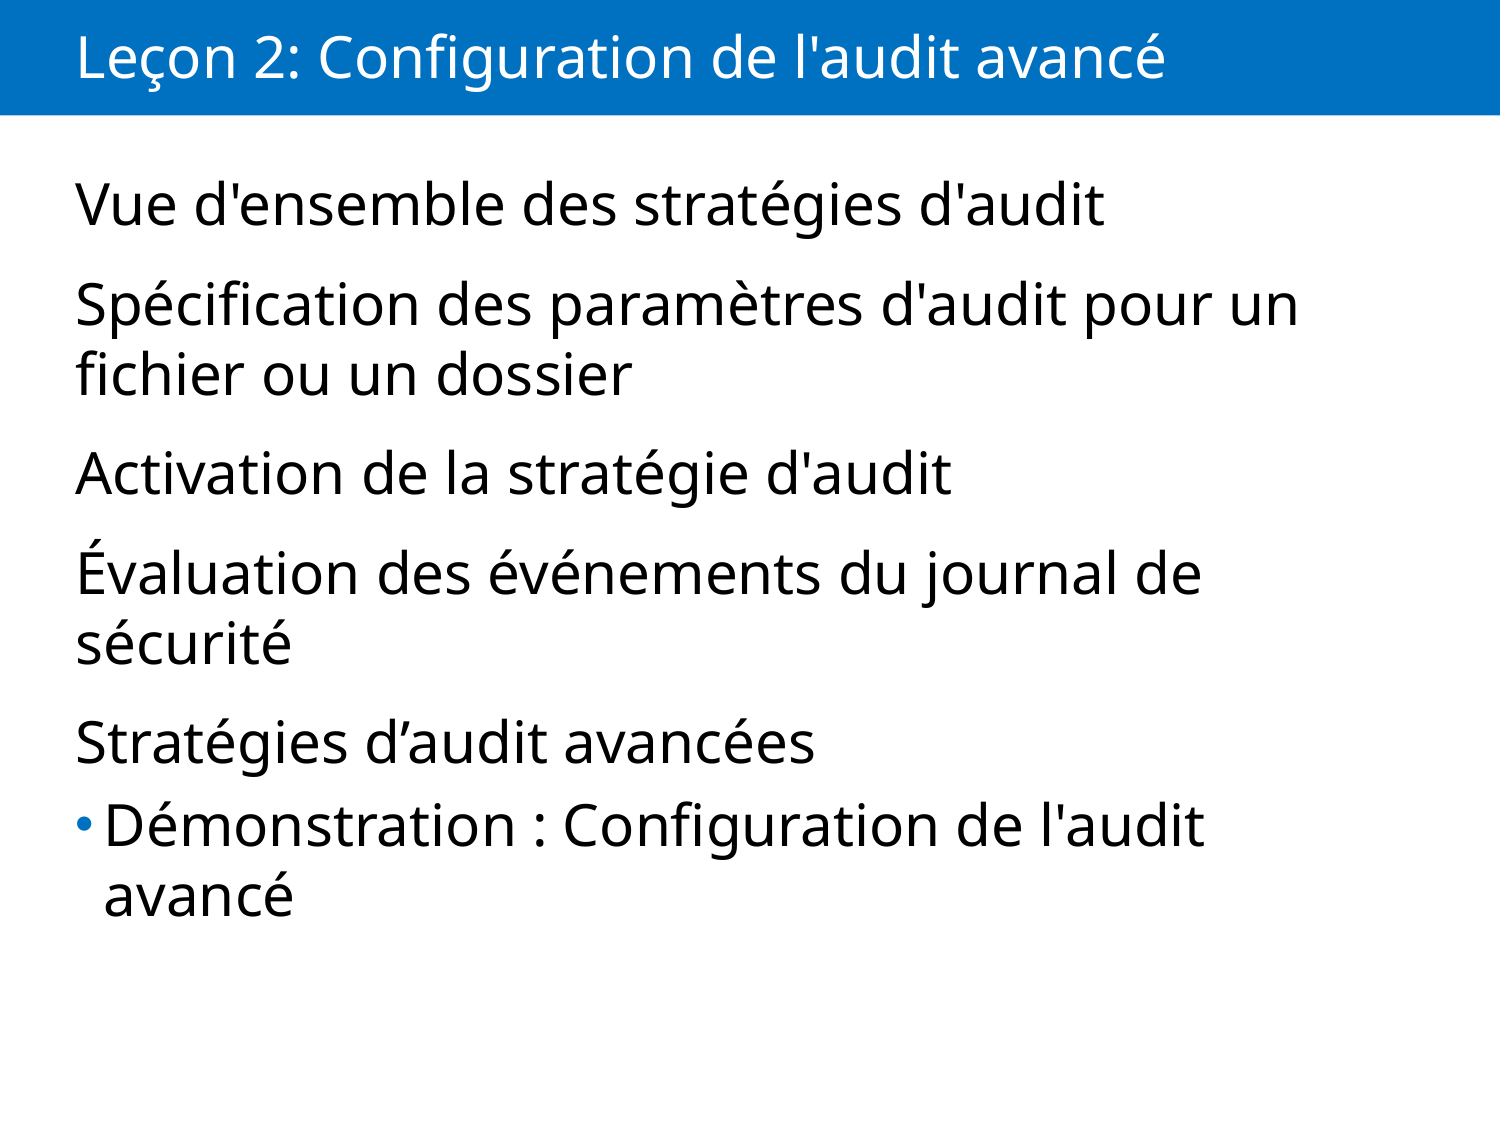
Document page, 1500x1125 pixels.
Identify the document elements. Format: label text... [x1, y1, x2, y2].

list Vue d'ensemble des stratégies d'audit Spécification des paramètres d'audit pour un fichier ou un dossier Activation de la stratégie d'audit Évaluation des événements du journal de sécurité Stratégies d’audit avancées Démonstration : Configuration de l'audit avancé [74, 167, 1408, 1013]
title Leçon 2: Configuration de l'audit avancé [75, 0, 1351, 122]
